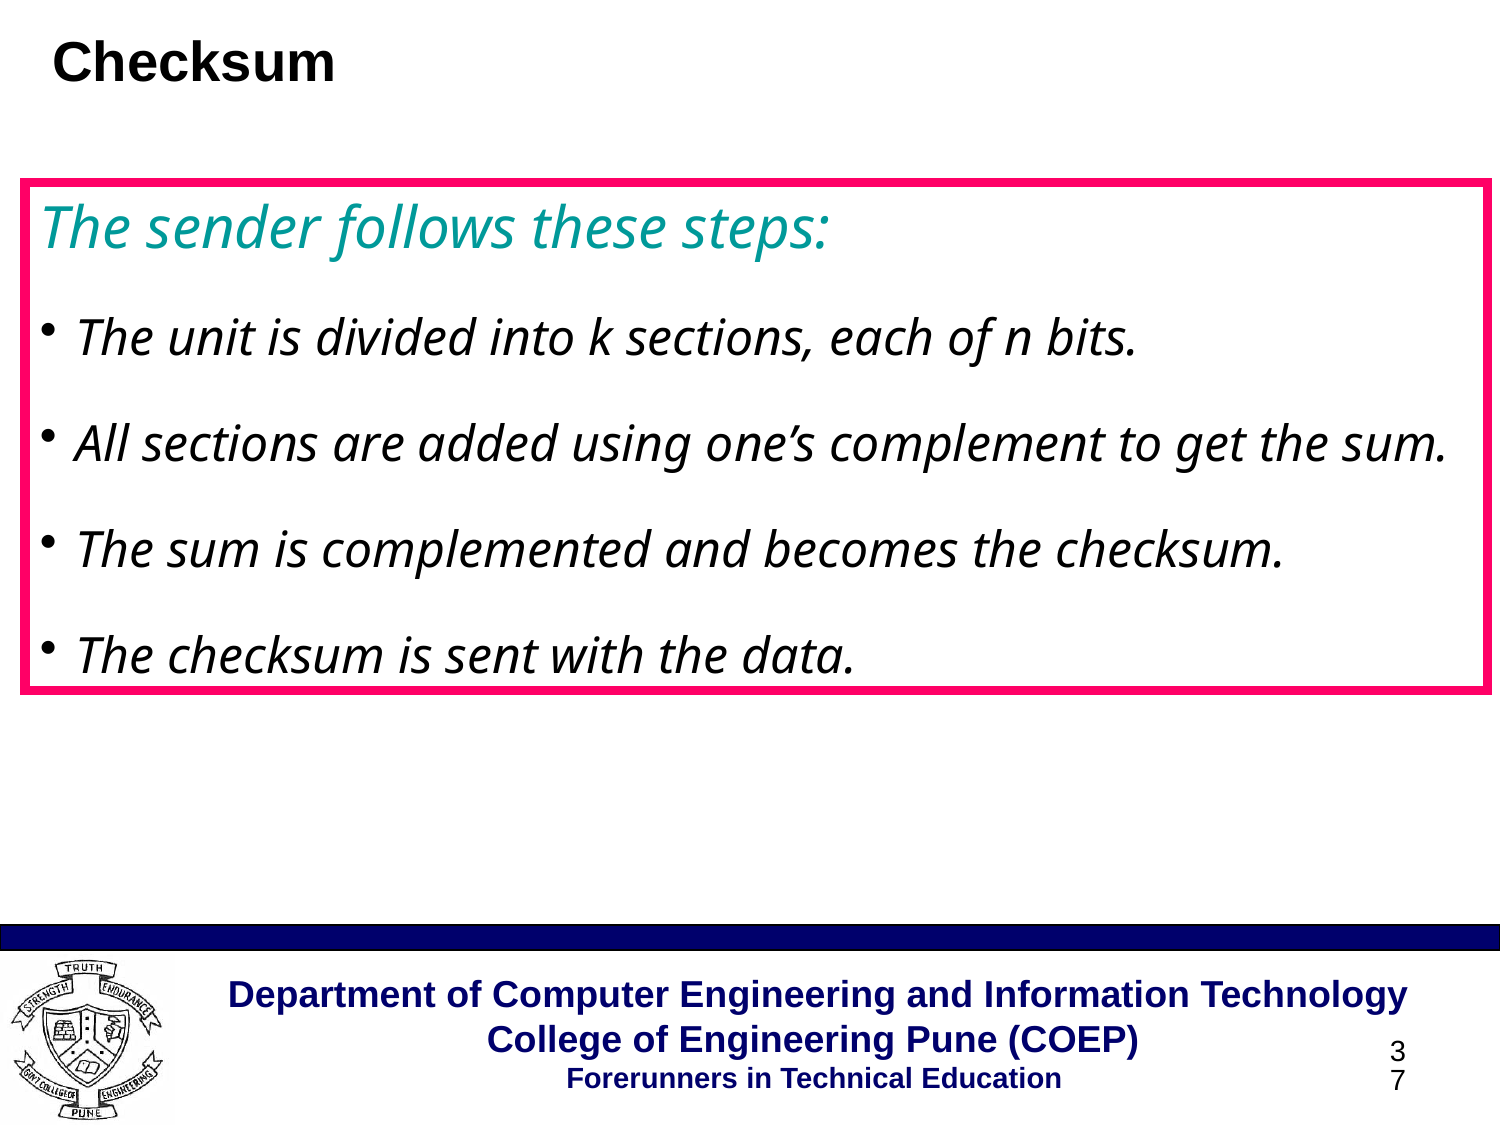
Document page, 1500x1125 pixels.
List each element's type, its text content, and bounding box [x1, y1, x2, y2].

picture [0, 954, 176, 1125]
text_box [112, 99, 1350, 182]
text_box The sender follows these steps: The unit is divided into k sections, each of n bits. All sections are added using one’s complement to get the sum. The sum is complemented and becomes the checksum. The checksum is sent with the data. [24, 182, 1488, 691]
text_box [0, 924, 1500, 950]
title Checksum [37, 24, 1426, 93]
text_box 37 [1374, 1024, 1425, 1088]
